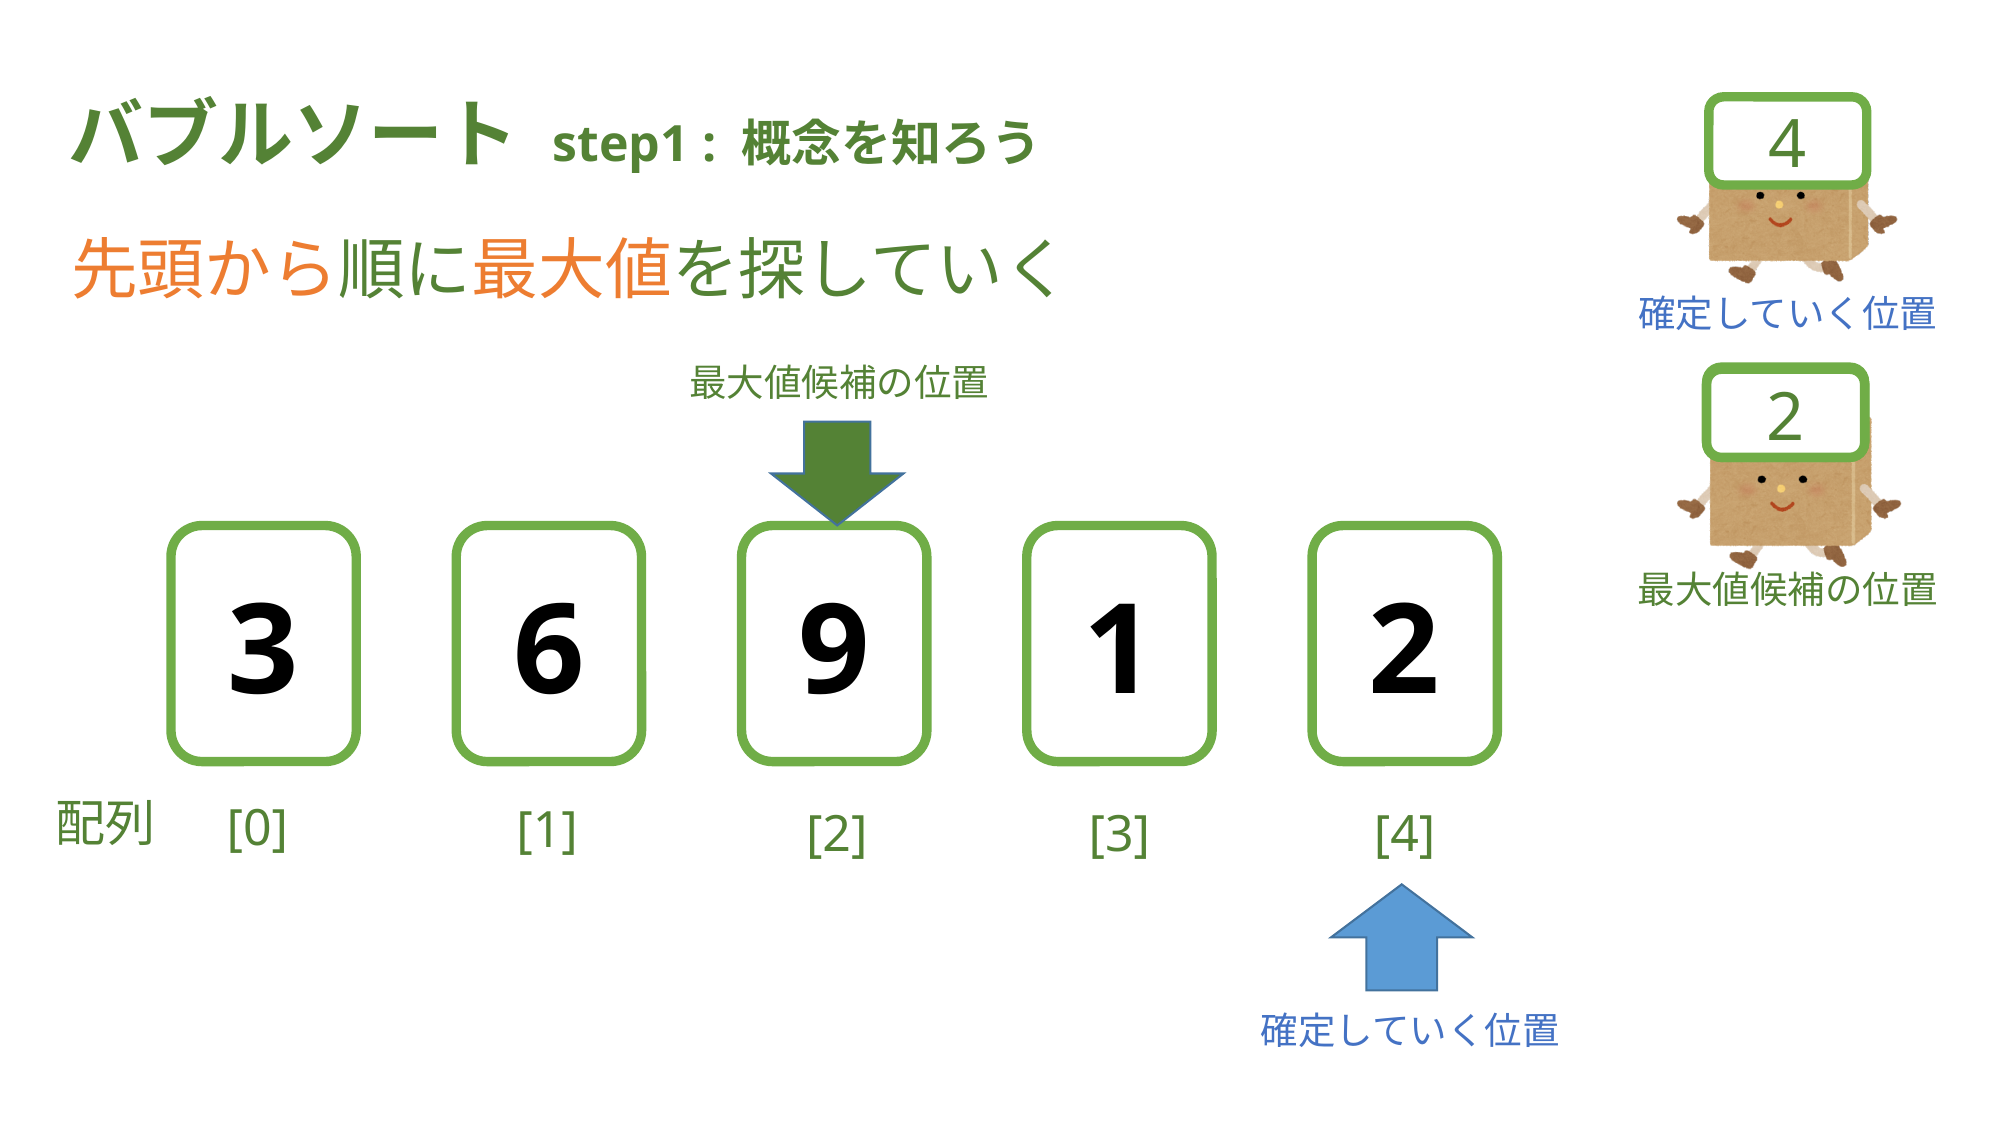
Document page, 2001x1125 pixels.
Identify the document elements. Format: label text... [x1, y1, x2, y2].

text_box [4] [1359, 794, 1451, 870]
text_box 最大値候補の位置 [674, 351, 1005, 411]
text_box 1 [1025, 524, 1214, 763]
text_box [2] [791, 794, 883, 870]
text_box 確定していく位置 [1246, 1000, 1575, 1060]
text_box [1327, 883, 1476, 992]
text_box 3 [169, 524, 358, 763]
picture [1669, 378, 1907, 594]
text_box 2 [1706, 368, 1865, 378]
text_box 確定していく位置 [1623, 282, 1953, 343]
text_box バブルソート step1 : 概念を知ろう [53, 78, 1057, 184]
text_box 先頭から順に最大値を探していく [56, 219, 1086, 315]
text_box [1] [501, 790, 593, 866]
text_box [0] [211, 788, 304, 863]
text_box 最大値候補の位置 [1622, 558, 1953, 619]
text_box 9 [740, 524, 928, 763]
text_box 2 [1311, 524, 1499, 763]
text_box 6 [455, 524, 643, 763]
picture [1669, 96, 1903, 308]
text_box [3] [1073, 794, 1166, 870]
text_box [768, 420, 907, 527]
text_box 配列 [40, 784, 171, 860]
